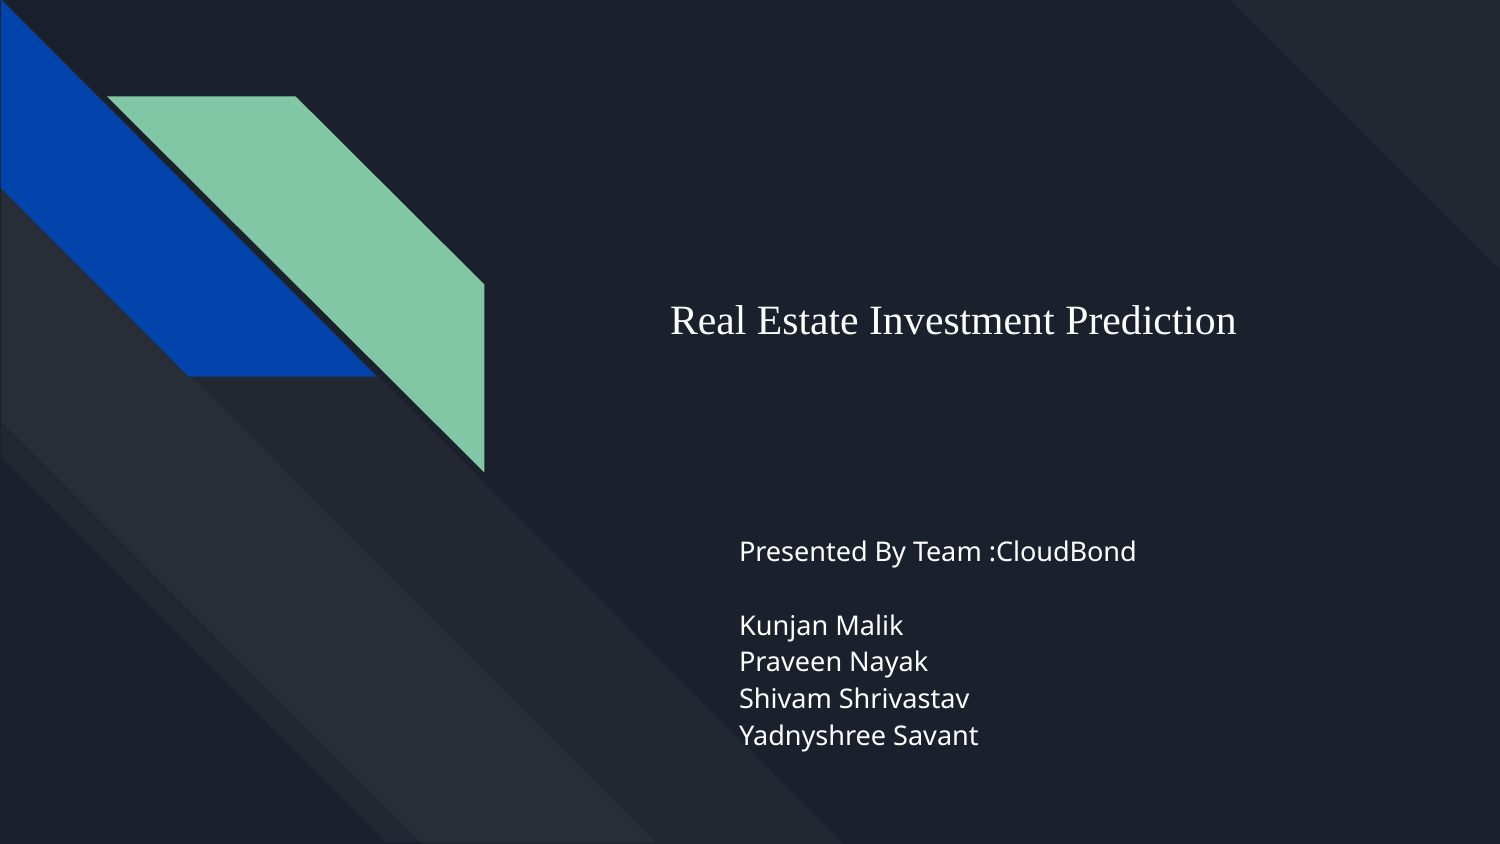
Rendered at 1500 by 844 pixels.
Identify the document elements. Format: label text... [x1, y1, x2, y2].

title Real Estate Investment Prediction [580, 258, 1404, 518]
subtitle Presented By Team :CloudBond Kunjan Malik Praveen Nayak Shivam Shrivastav Yadnyshree Savant [724, 517, 1391, 793]
